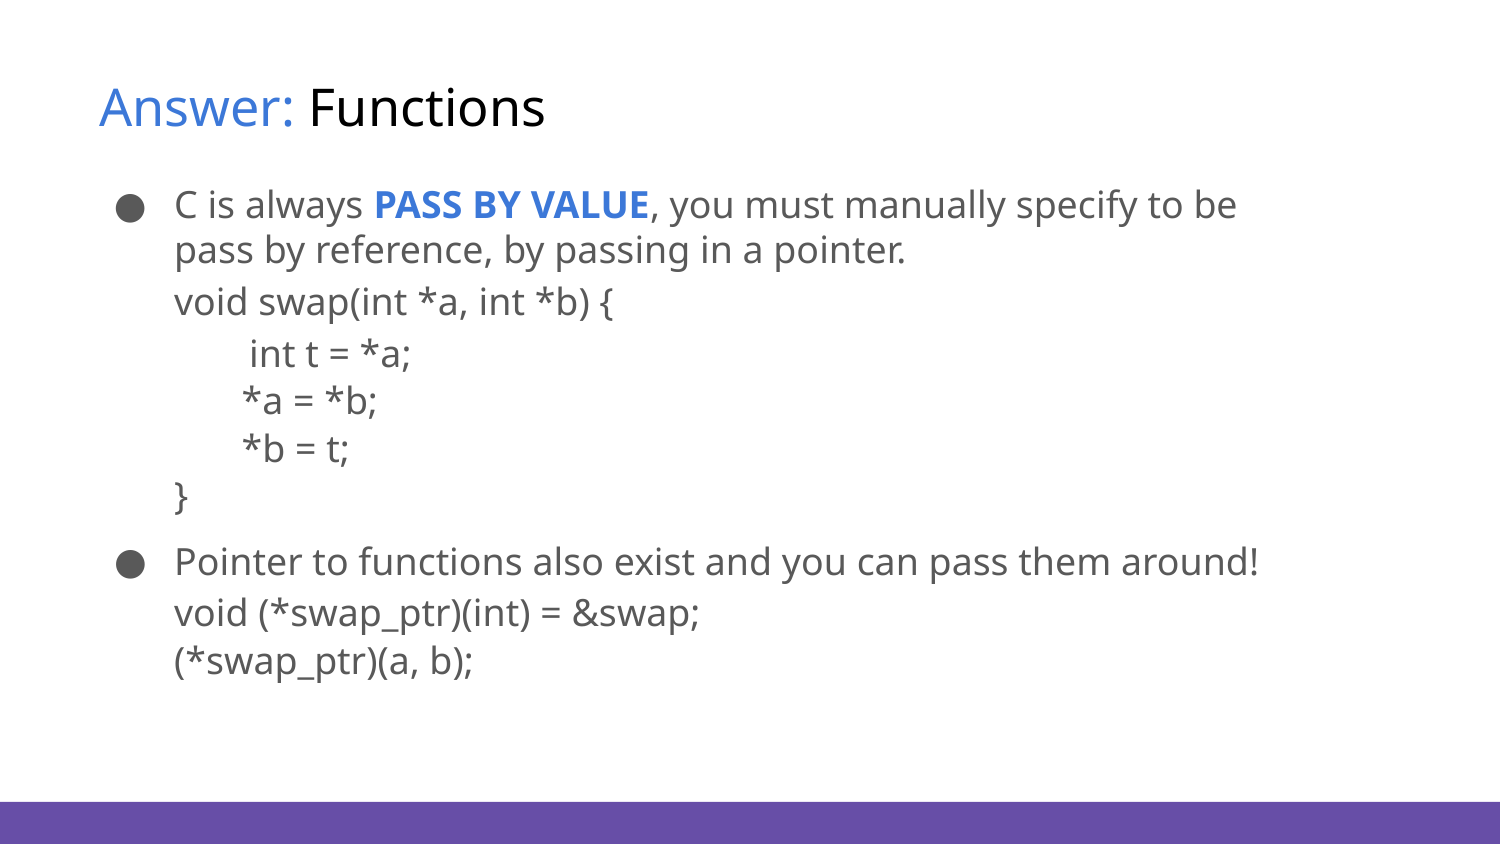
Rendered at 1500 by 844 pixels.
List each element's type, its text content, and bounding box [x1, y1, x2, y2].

text_box C is always PASS BY VALUE, you must manually specify to be pass by reference, by passing in a pointer. void swap(int *a, int *b) { int t = *a; *a = *b; *b = t; } Pointer to functions also exist and you can pass them around! void (*swap_ptr)(int) = &swap; (*swap_ptr)(a, b); [112, 179, 1314, 682]
title Answer: Functions [97, 71, 657, 216]
